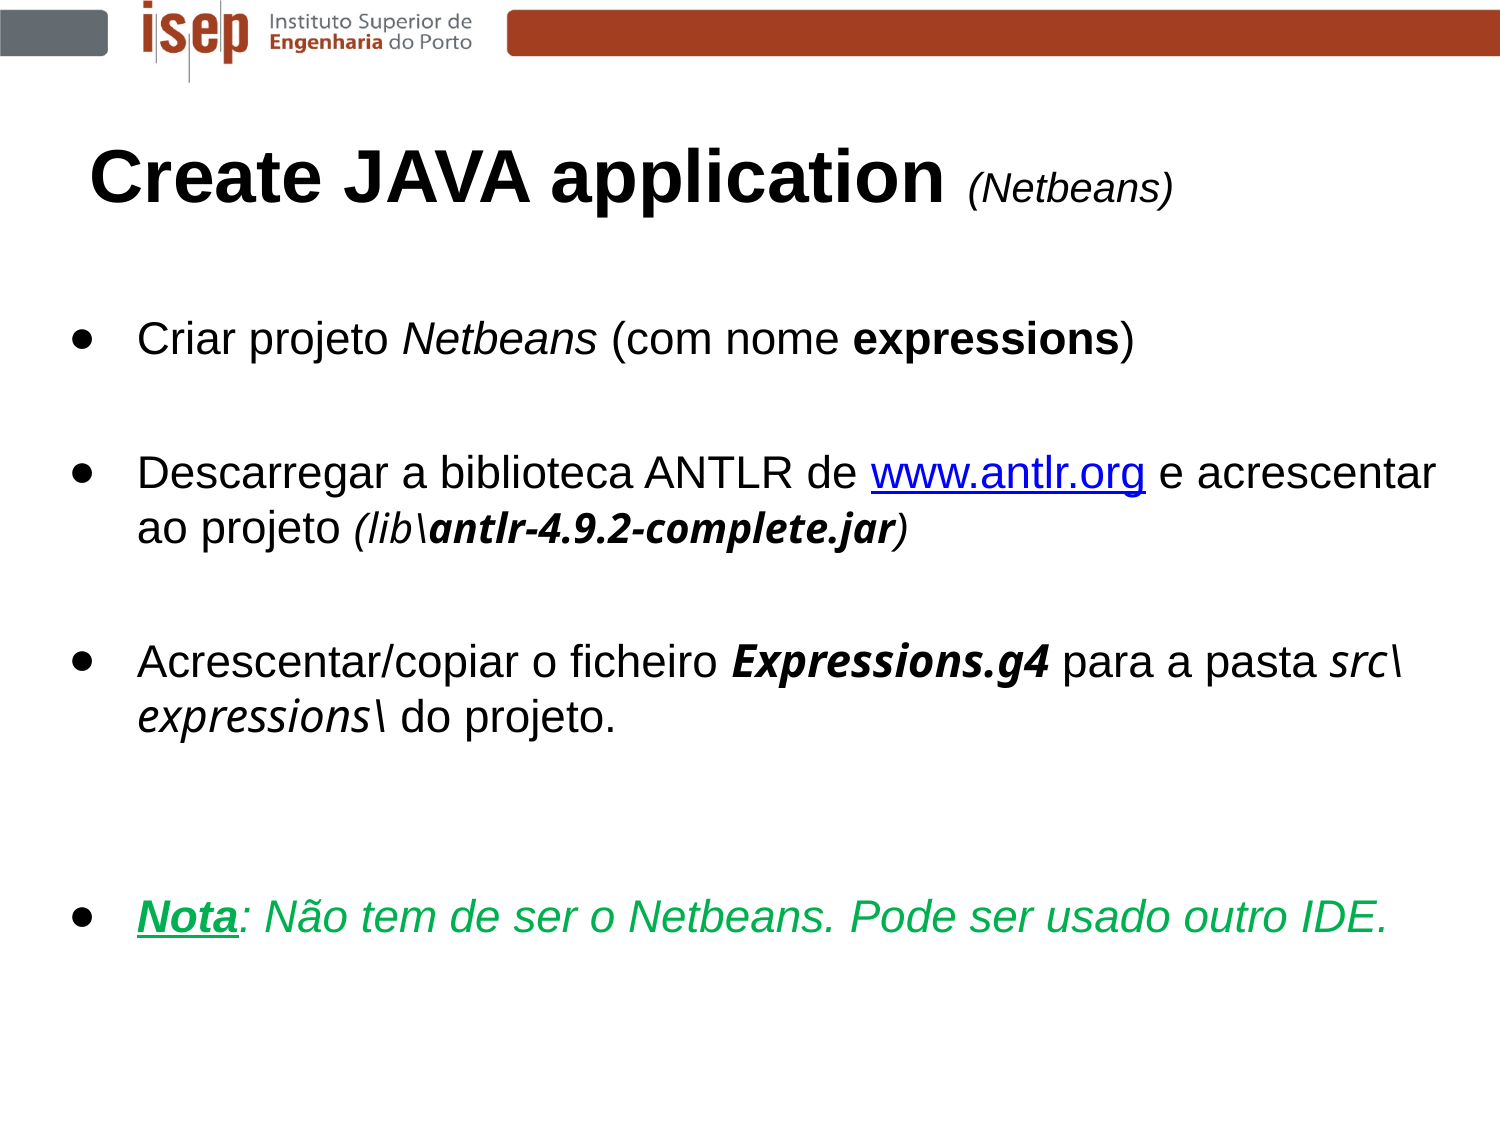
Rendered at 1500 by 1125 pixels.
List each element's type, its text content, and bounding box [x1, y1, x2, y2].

text_box Criar projeto Netbeans (com nome expressions) Descarregar a biblioteca ANTLR de www.antlr.org e acrescentar ao projeto (lib\antlr-4.9.2-complete.jar) Acrescentar/copiar o ficheiro Expressions.g4 para a pasta src\expressions\ do projeto. Nota: Não tem de ser o Netbeans. Pode ser usado outro IDE. [47, 294, 1477, 1052]
picture [0, 0, 1500, 83]
text_box Create JAVA application (Netbeans) [75, 45, 1425, 233]
